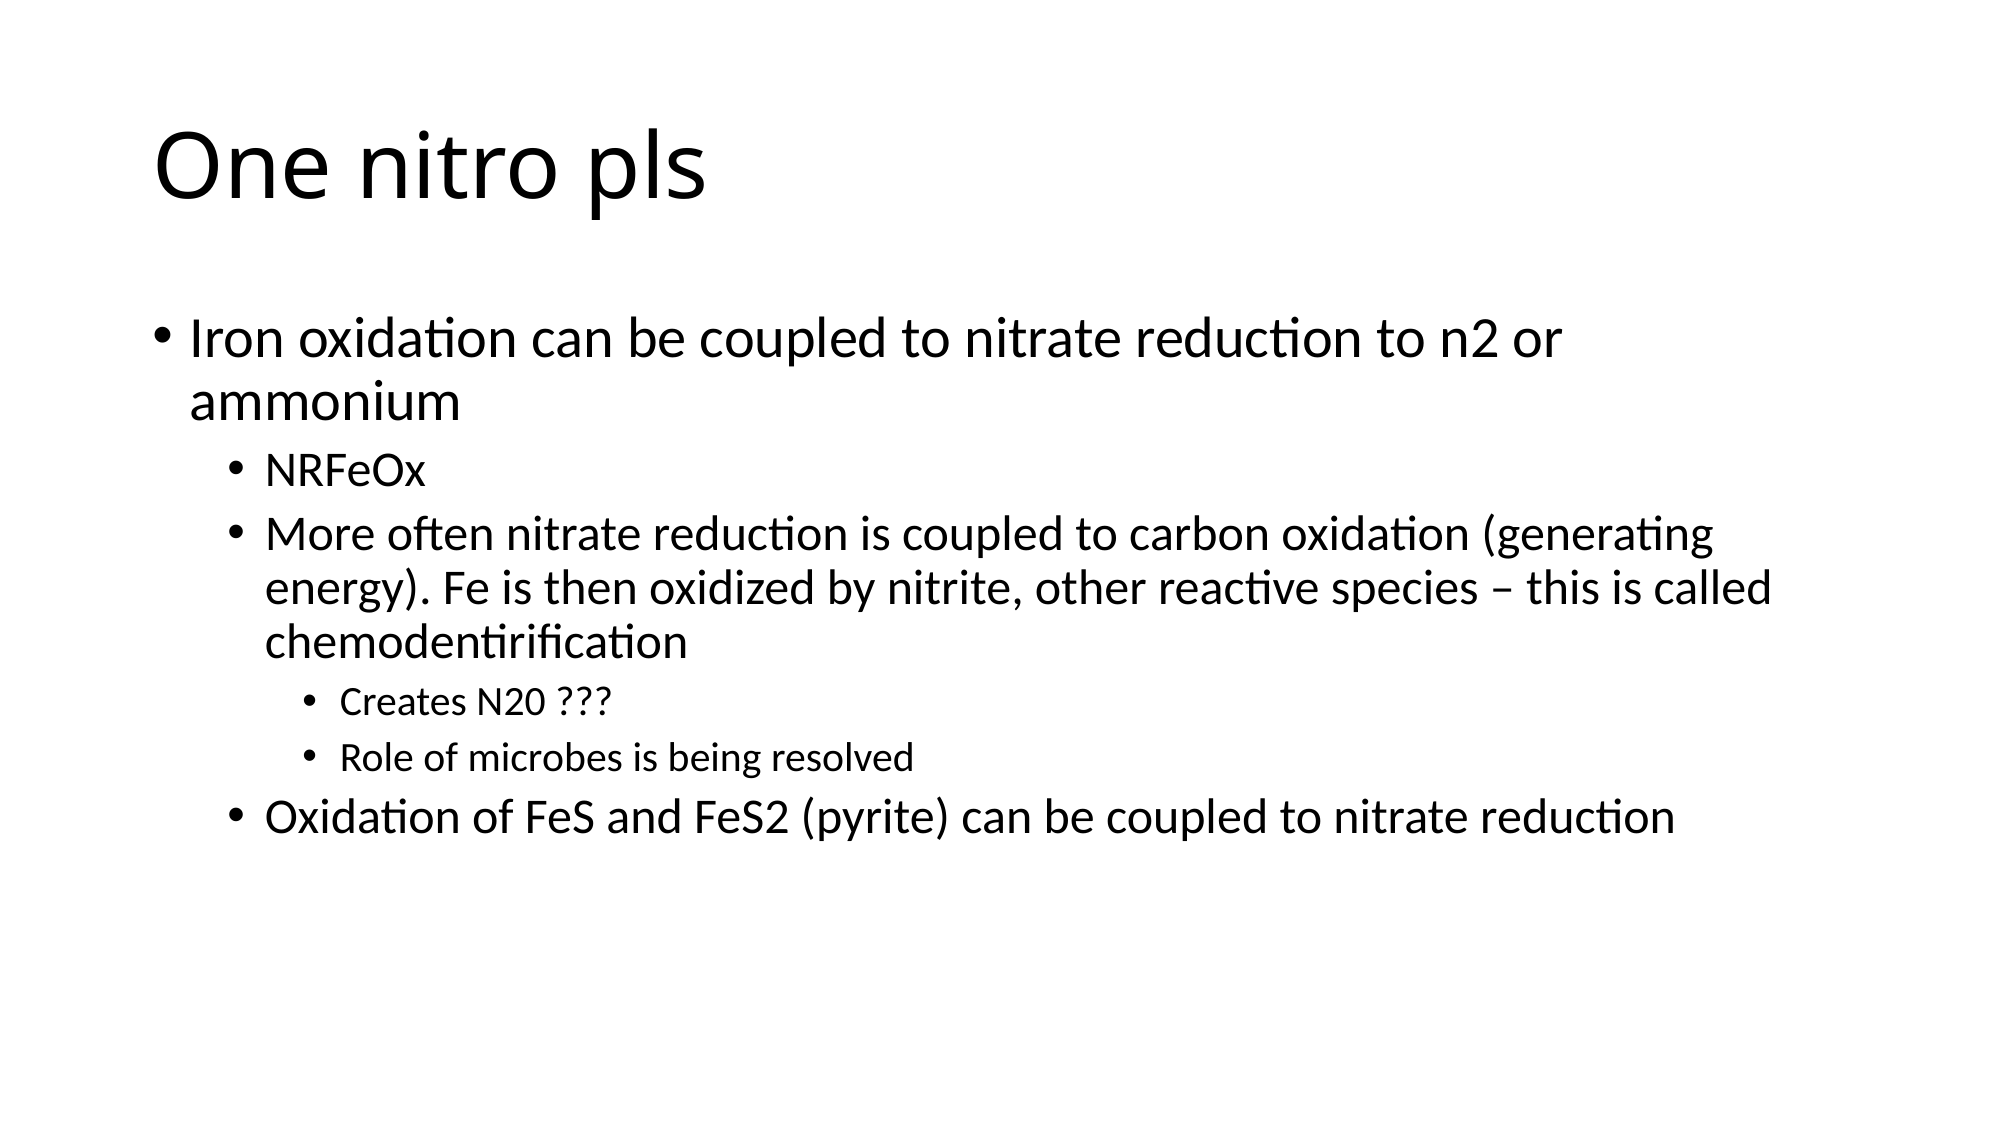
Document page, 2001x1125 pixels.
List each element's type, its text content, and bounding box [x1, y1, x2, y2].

title One nitro pls [137, 59, 1863, 278]
list Iron oxidation can be coupled to nitrate reduction to n2 or ammonium NRFeOx More often nitrate reduction is coupled to carbon oxidation (generating energy). Fe is then oxidized by nitrite, other reactive species – this is called chemodentirification Creates N20 ??? Role of microbes is being resolved Oxidation of FeS and FeS2 (pyrite) can be coupled to nitrate reduction [137, 299, 1863, 1014]
